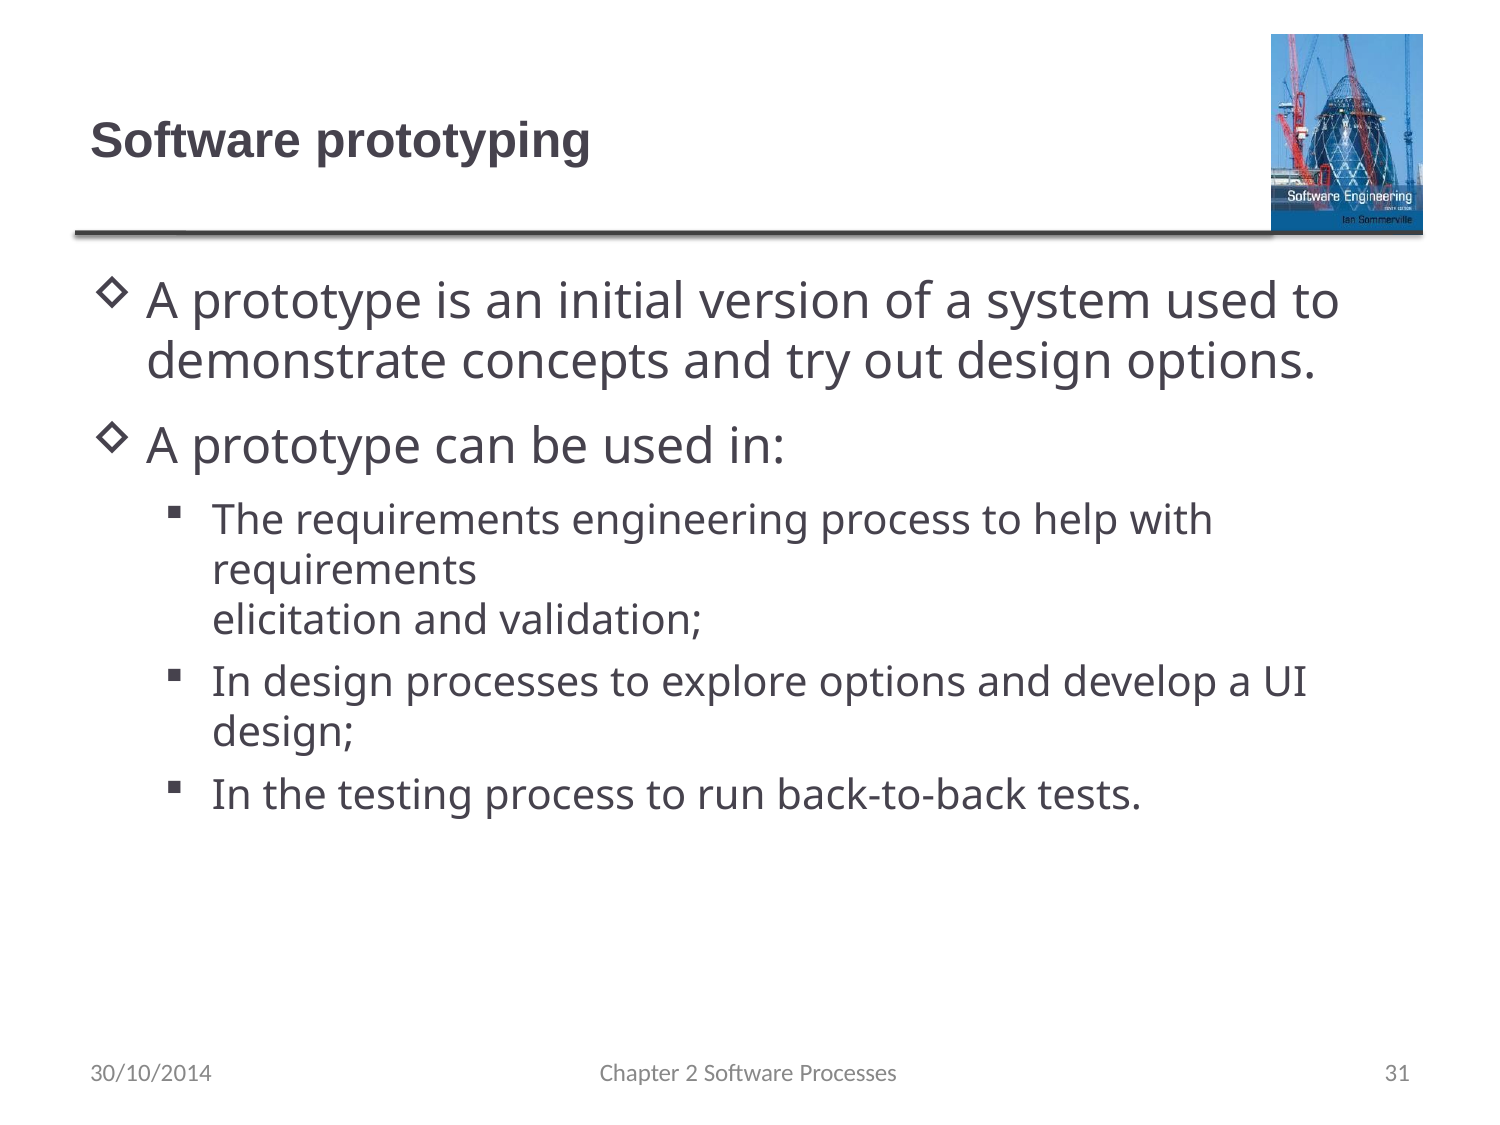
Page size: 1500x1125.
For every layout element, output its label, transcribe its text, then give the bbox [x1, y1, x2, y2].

picture [67, 226, 87, 245]
slide_number 31 [1378, 1060, 1419, 1125]
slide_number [87, 1060, 214, 1125]
footer Chapter 2 Software Processes [597, 1060, 903, 1125]
picture [595, 34, 1432, 245]
title Software prototyping [87, 105, 595, 266]
text_box A prototype is an initial version of a system used to demonstrate concepts and try out design options. A prototype can be used in: The requirements engineering process to help with requirements elicitation and validation; In design processes to explore options and develop a UI design; In the testing process to run back-to-back tests. [87, 266, 1405, 818]
